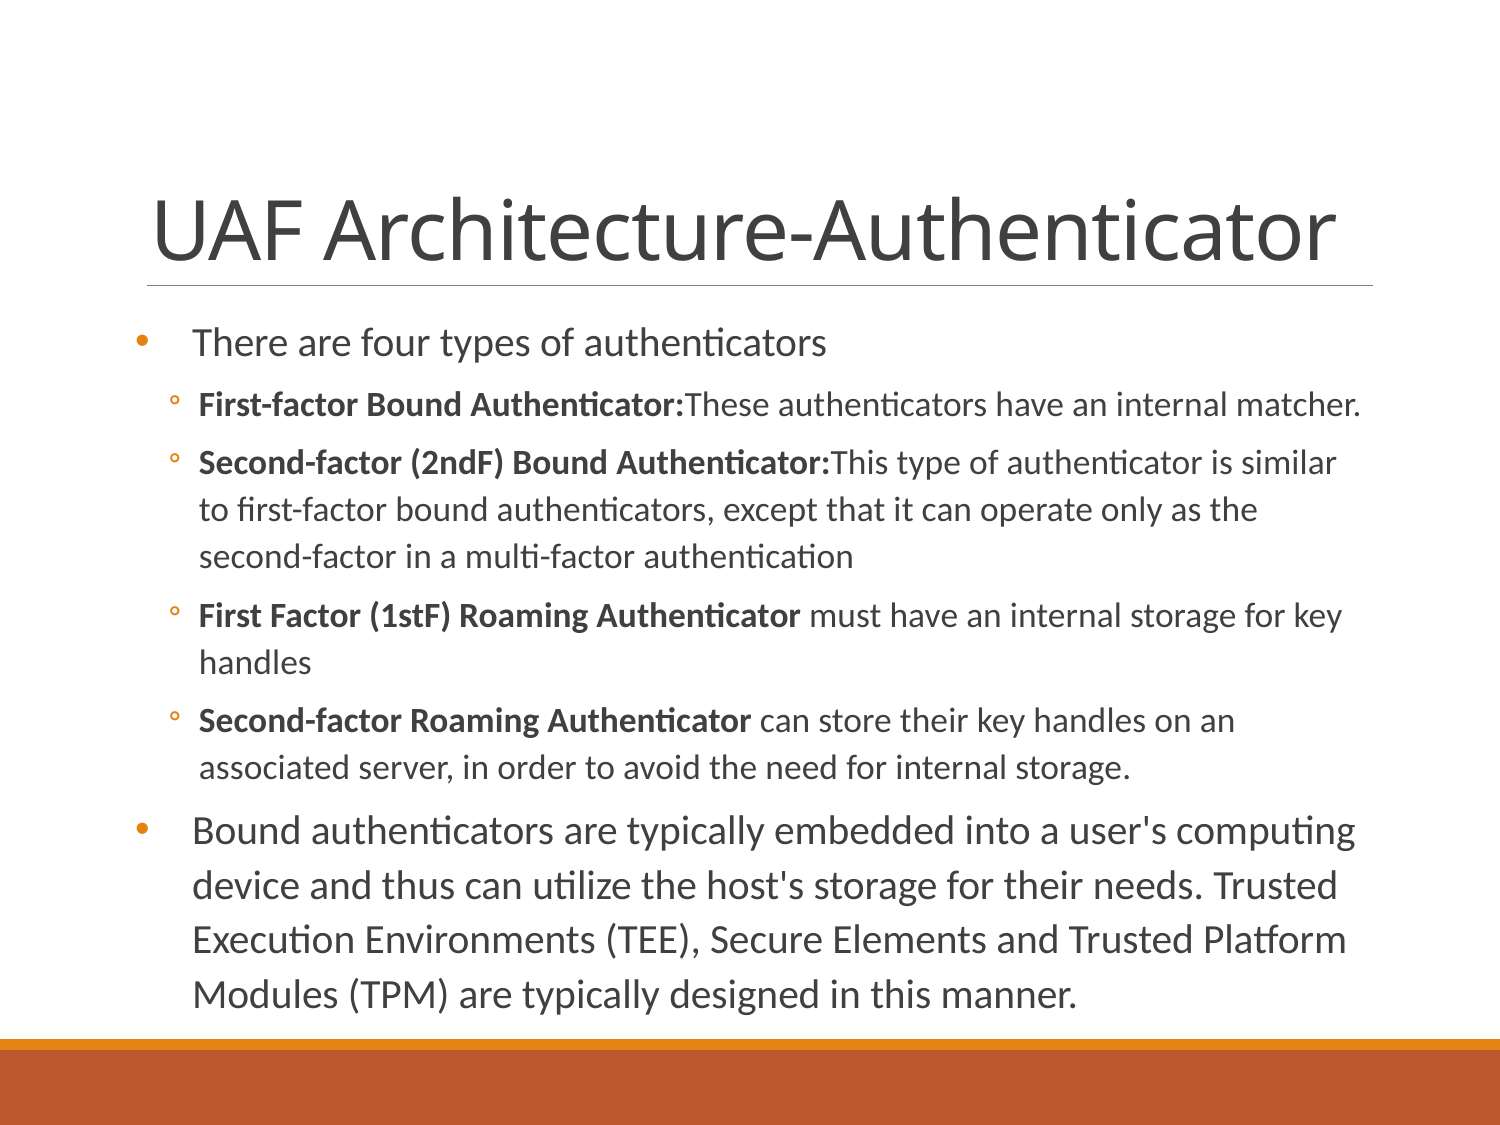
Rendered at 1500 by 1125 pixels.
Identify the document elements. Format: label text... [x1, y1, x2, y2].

title UAF Architecture-Authenticator [135, 47, 1373, 285]
list There are four types of authenticators First-factor Bound Authenticator:These authenticators have an internal matcher. Second-factor (2ndF) Bound Authenticator:This type of authenticator is similar to first-factor bound authenticators, except that it can operate only as the second-factor in a multi-factor authentication First Factor (1stF) Roaming Authenticator must have an internal storage for key handles Second-factor Roaming Authenticator can store their key handles on an associated server, in order to avoid the need for internal storage. Bound authenticators are typically embedded into a user's computing device and thus can utilize the host's storage for their needs. Trusted Execution Environments (TEE), Secure Elements and Trusted Platform Modules (TPM) are typically designed in this manner. [135, 302, 1373, 1080]
